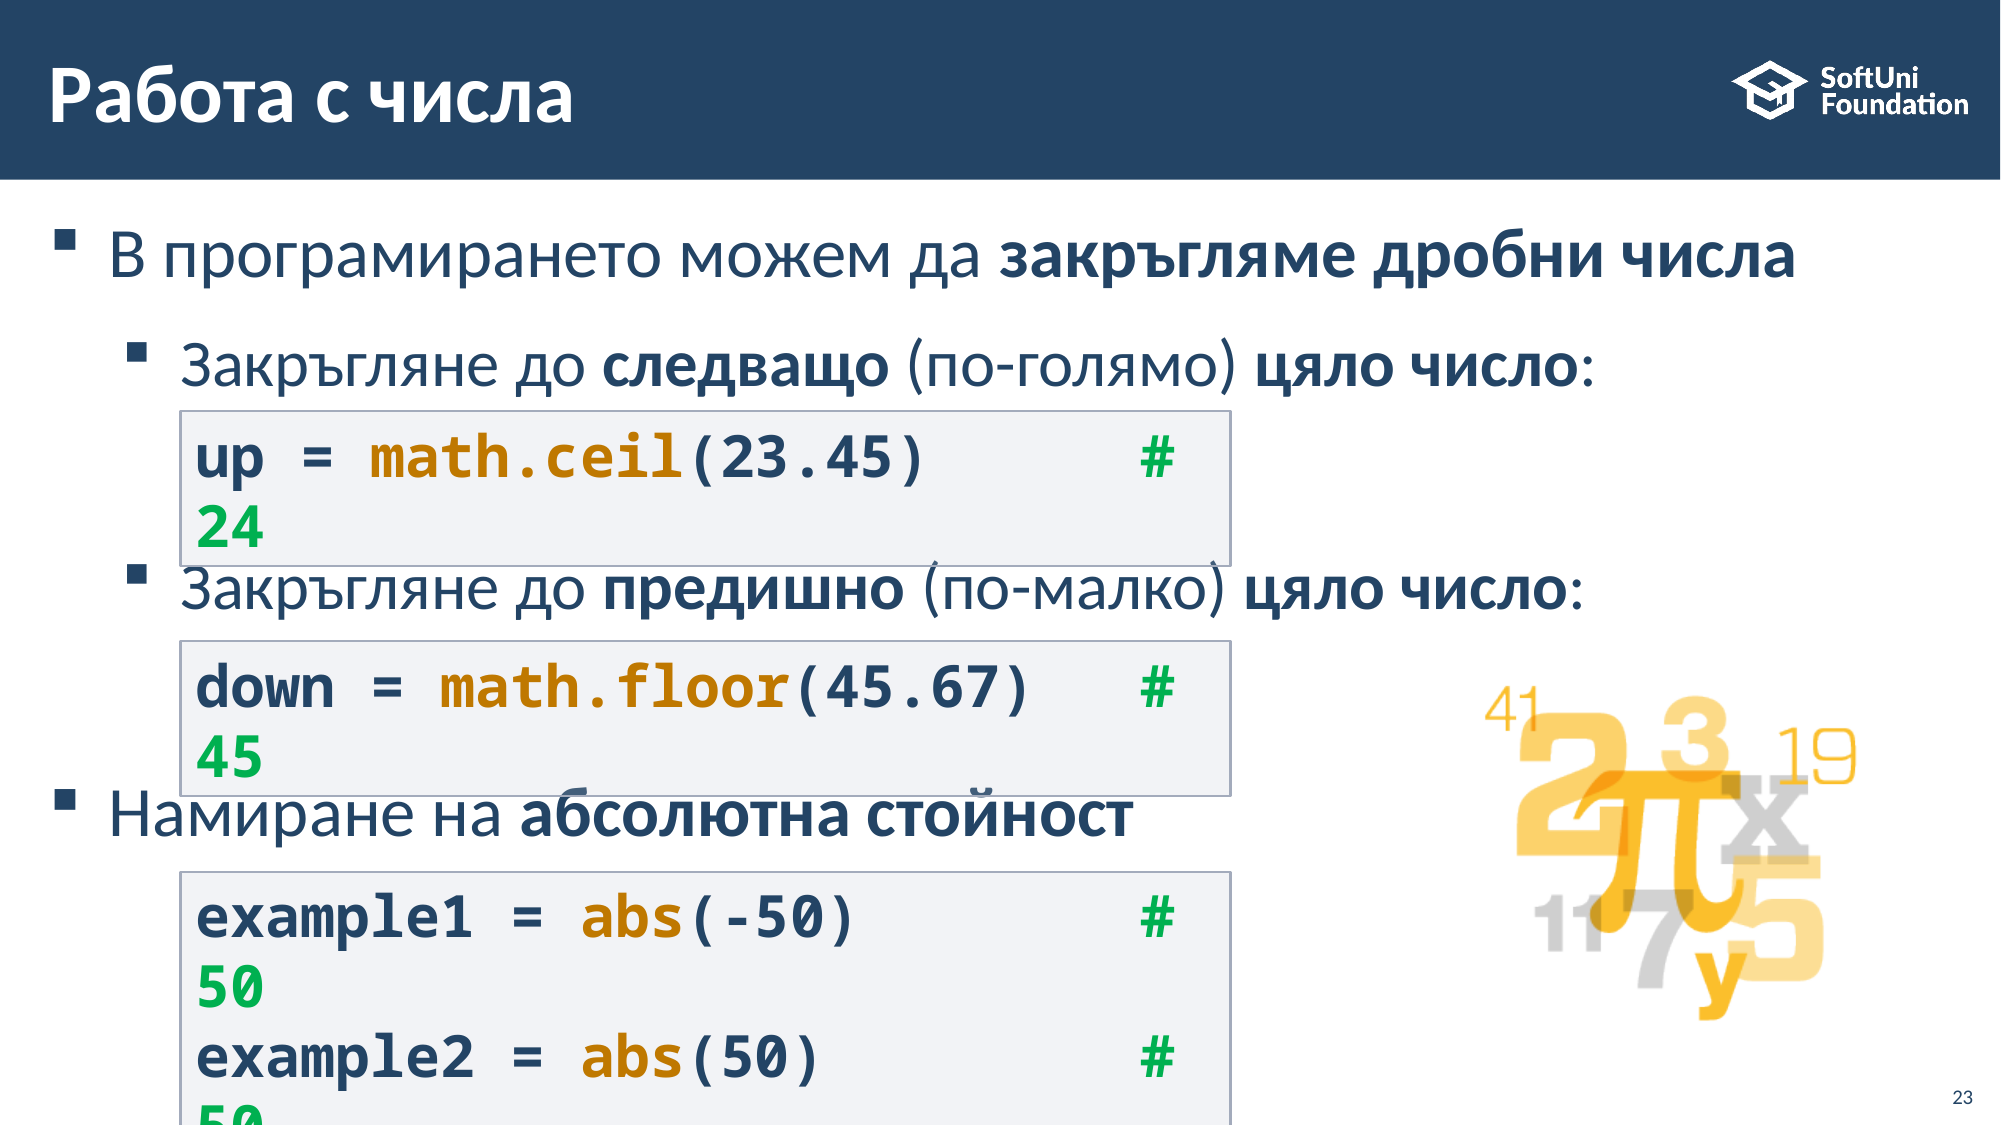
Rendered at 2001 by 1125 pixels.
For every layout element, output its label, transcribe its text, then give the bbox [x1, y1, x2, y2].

slide_number 23 [1927, 1067, 1989, 1117]
picture [1479, 675, 1865, 1029]
text_box example1 = аbs(-50) # 50 example2 = аbs(50) # 50 [180, 871, 1231, 1125]
picture [1731, 60, 1968, 120]
list В програмирането можем да закръгляме дробни числа Закръгляне до следващо (по-голямо) цяло число: Закръгляне до предишно (по-малко) цяло число: Намиране на абсолютна стойност [31, 196, 1970, 1104]
text_box down = math.floor(45.67) # 45 [180, 641, 1231, 797]
title Работа с числа [31, 16, 1716, 162]
text_box up = math.ceil(23.45) # 24 [180, 411, 1231, 567]
